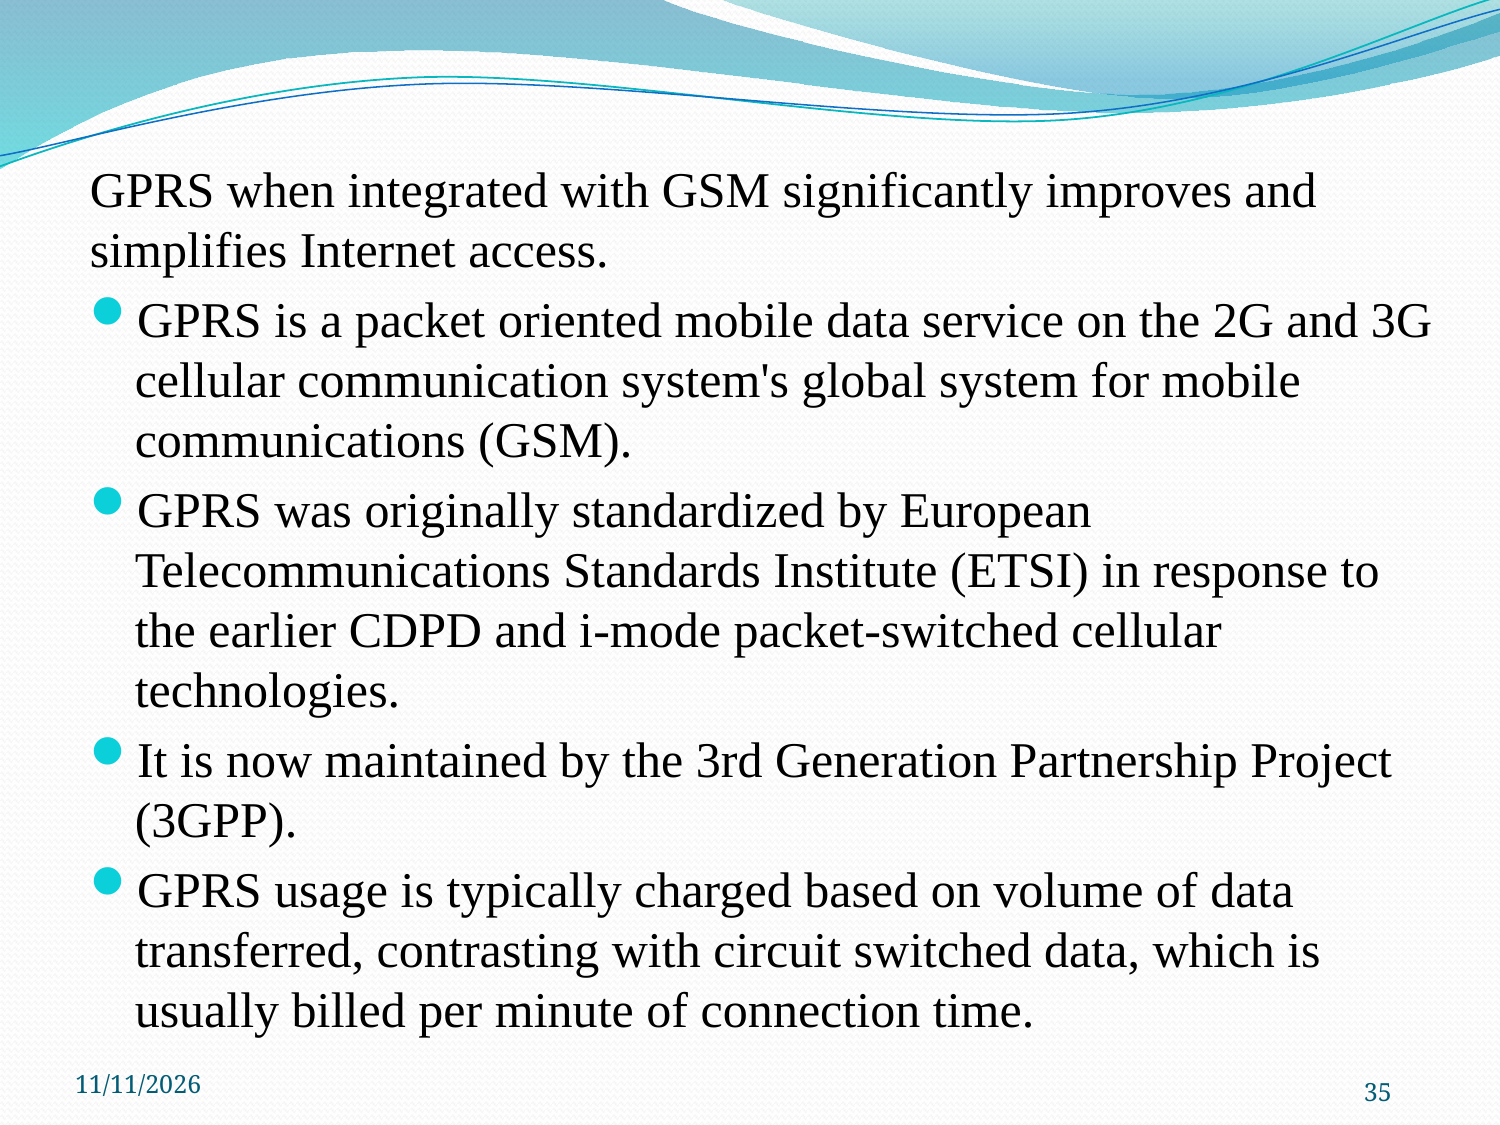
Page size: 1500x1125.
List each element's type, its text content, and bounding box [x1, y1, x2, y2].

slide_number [75, 1042, 425, 1103]
slide_number 35 [1079, 1035, 1392, 1111]
list GPRS when integrated with GSM significantly improves and simplifies Internet access. GPRS is a packet oriented mobile data service on the 2G and 3G cellular communication system's global system for mobile communications (GSM). GPRS was originally standardized by European Telecommunications Standards Institute (ETSI) in response to the earlier CDPD and i-mode packet-switched cellular technologies. It is now maintained by the 3rd Generation Partnership Project (3GPP). GPRS usage is typically charged based on volume of data transferred, contrasting with circuit switched data, which is usually billed per minute of connection time. [75, 149, 1463, 1125]
